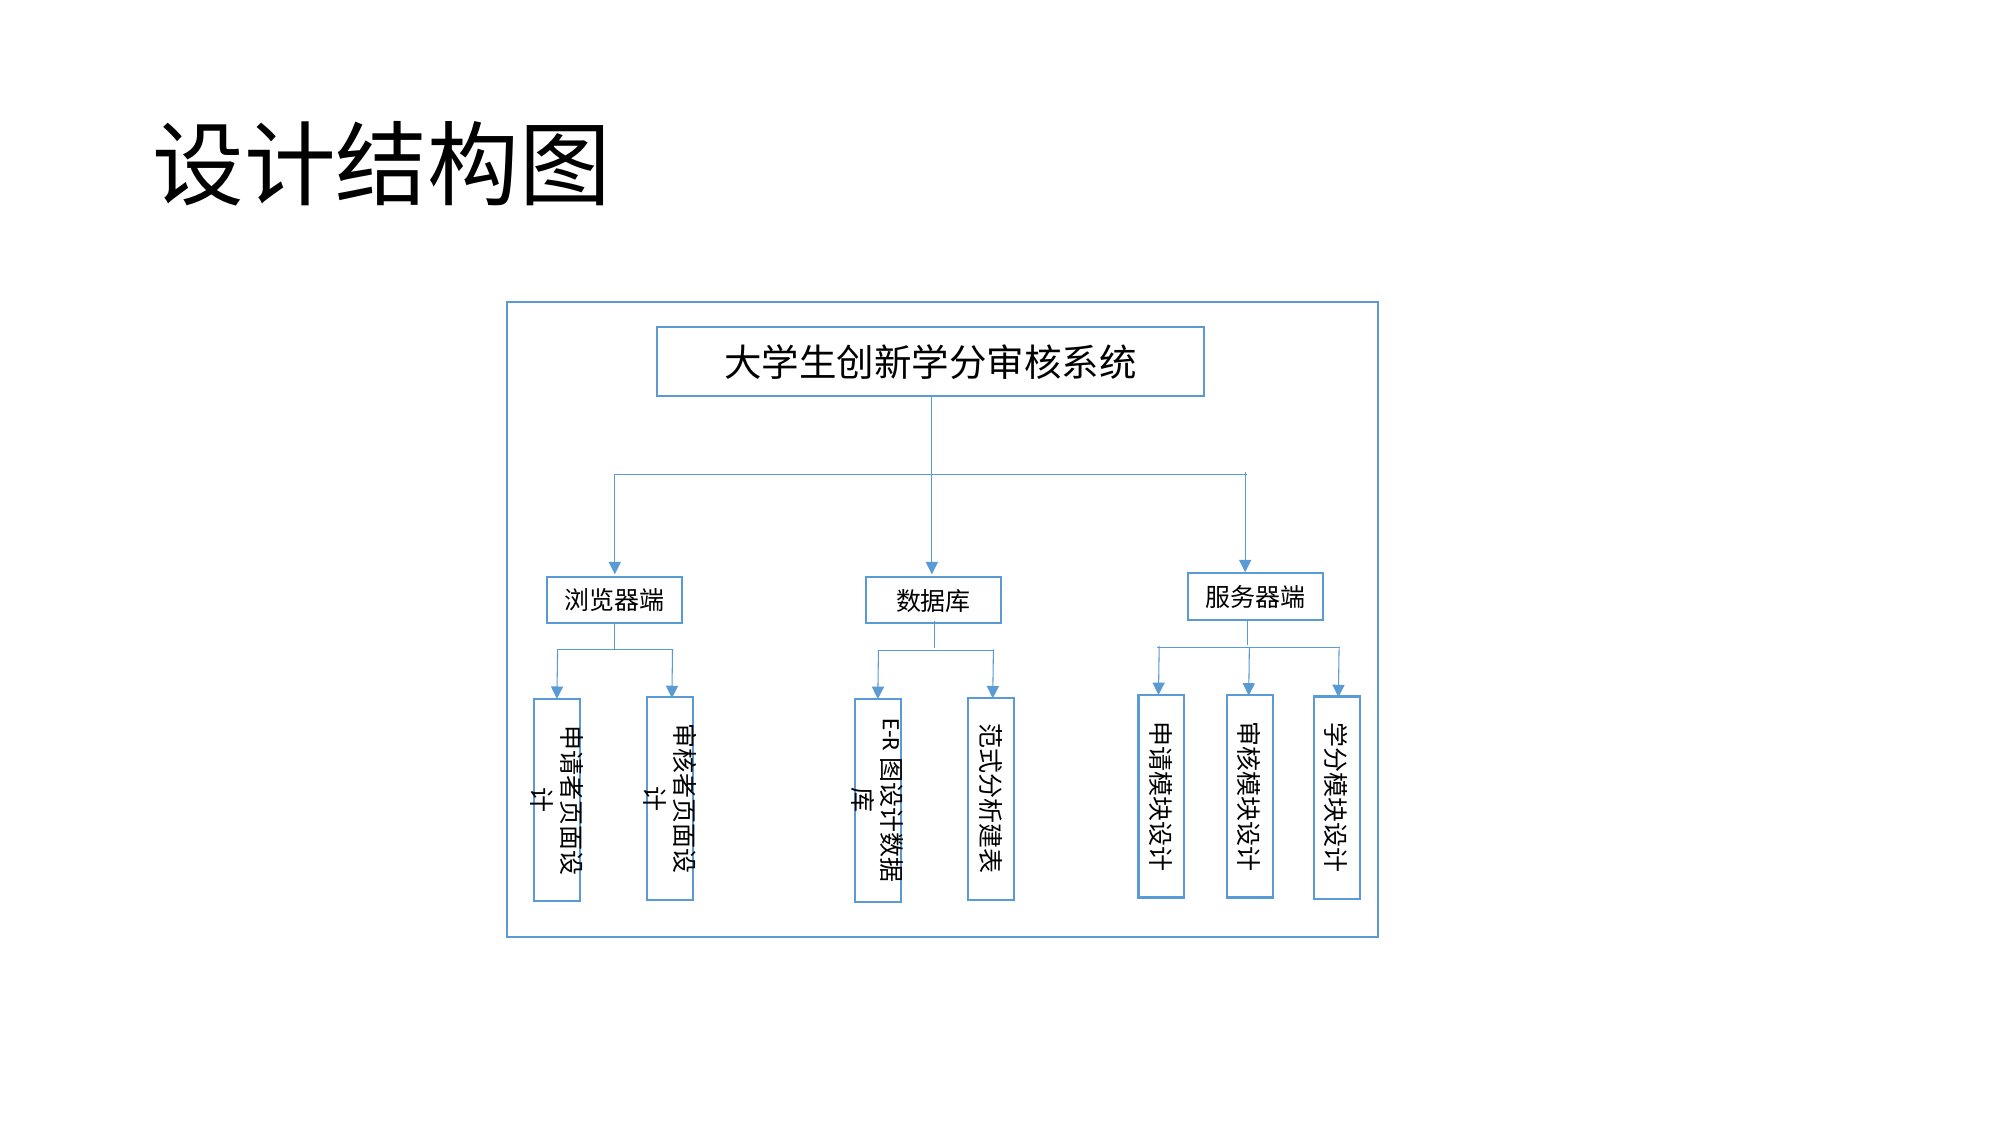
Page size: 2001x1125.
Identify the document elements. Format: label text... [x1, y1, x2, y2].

text_box 范式分析建表 [967, 697, 1015, 901]
text_box 数据库 [865, 576, 1002, 624]
text_box 服务器端 [1187, 572, 1324, 621]
text_box 申请模块设计 [1137, 694, 1185, 899]
text_box 大学生创新学分审核系统 [656, 326, 1205, 397]
text_box 审核模块设计 [1226, 694, 1274, 899]
text_box 审核者页面设计 [646, 696, 694, 901]
text_box E-R图设计数据库 [854, 698, 902, 903]
text_box 申请者页面设计 [533, 698, 581, 902]
title 设计结构图 [137, 59, 1863, 278]
text_box 学分模块设计 [1313, 695, 1361, 900]
text_box [506, 301, 1379, 938]
text_box 浏览器端 [546, 576, 683, 624]
